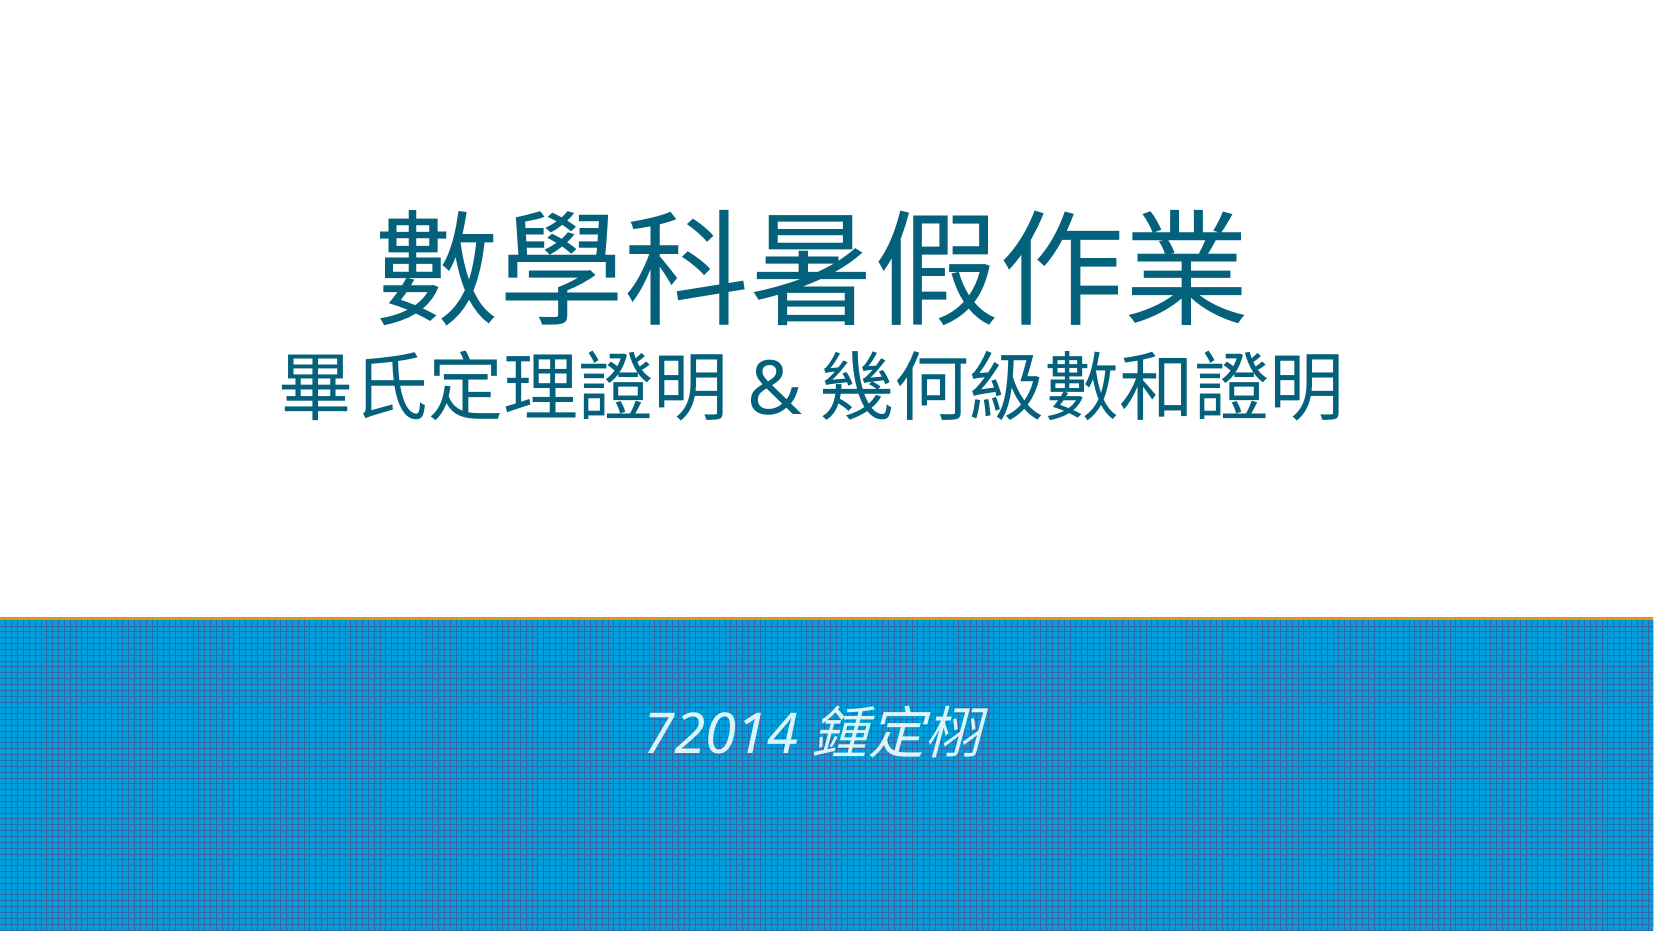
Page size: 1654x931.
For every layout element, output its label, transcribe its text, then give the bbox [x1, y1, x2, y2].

picture [0, 0, 1654, 617]
text_box 數學科暑假作業 畢氏定理證明&幾何級數和證明 [73, 44, 1551, 576]
text_box 72014鍾定栩 [73, 634, 1551, 827]
